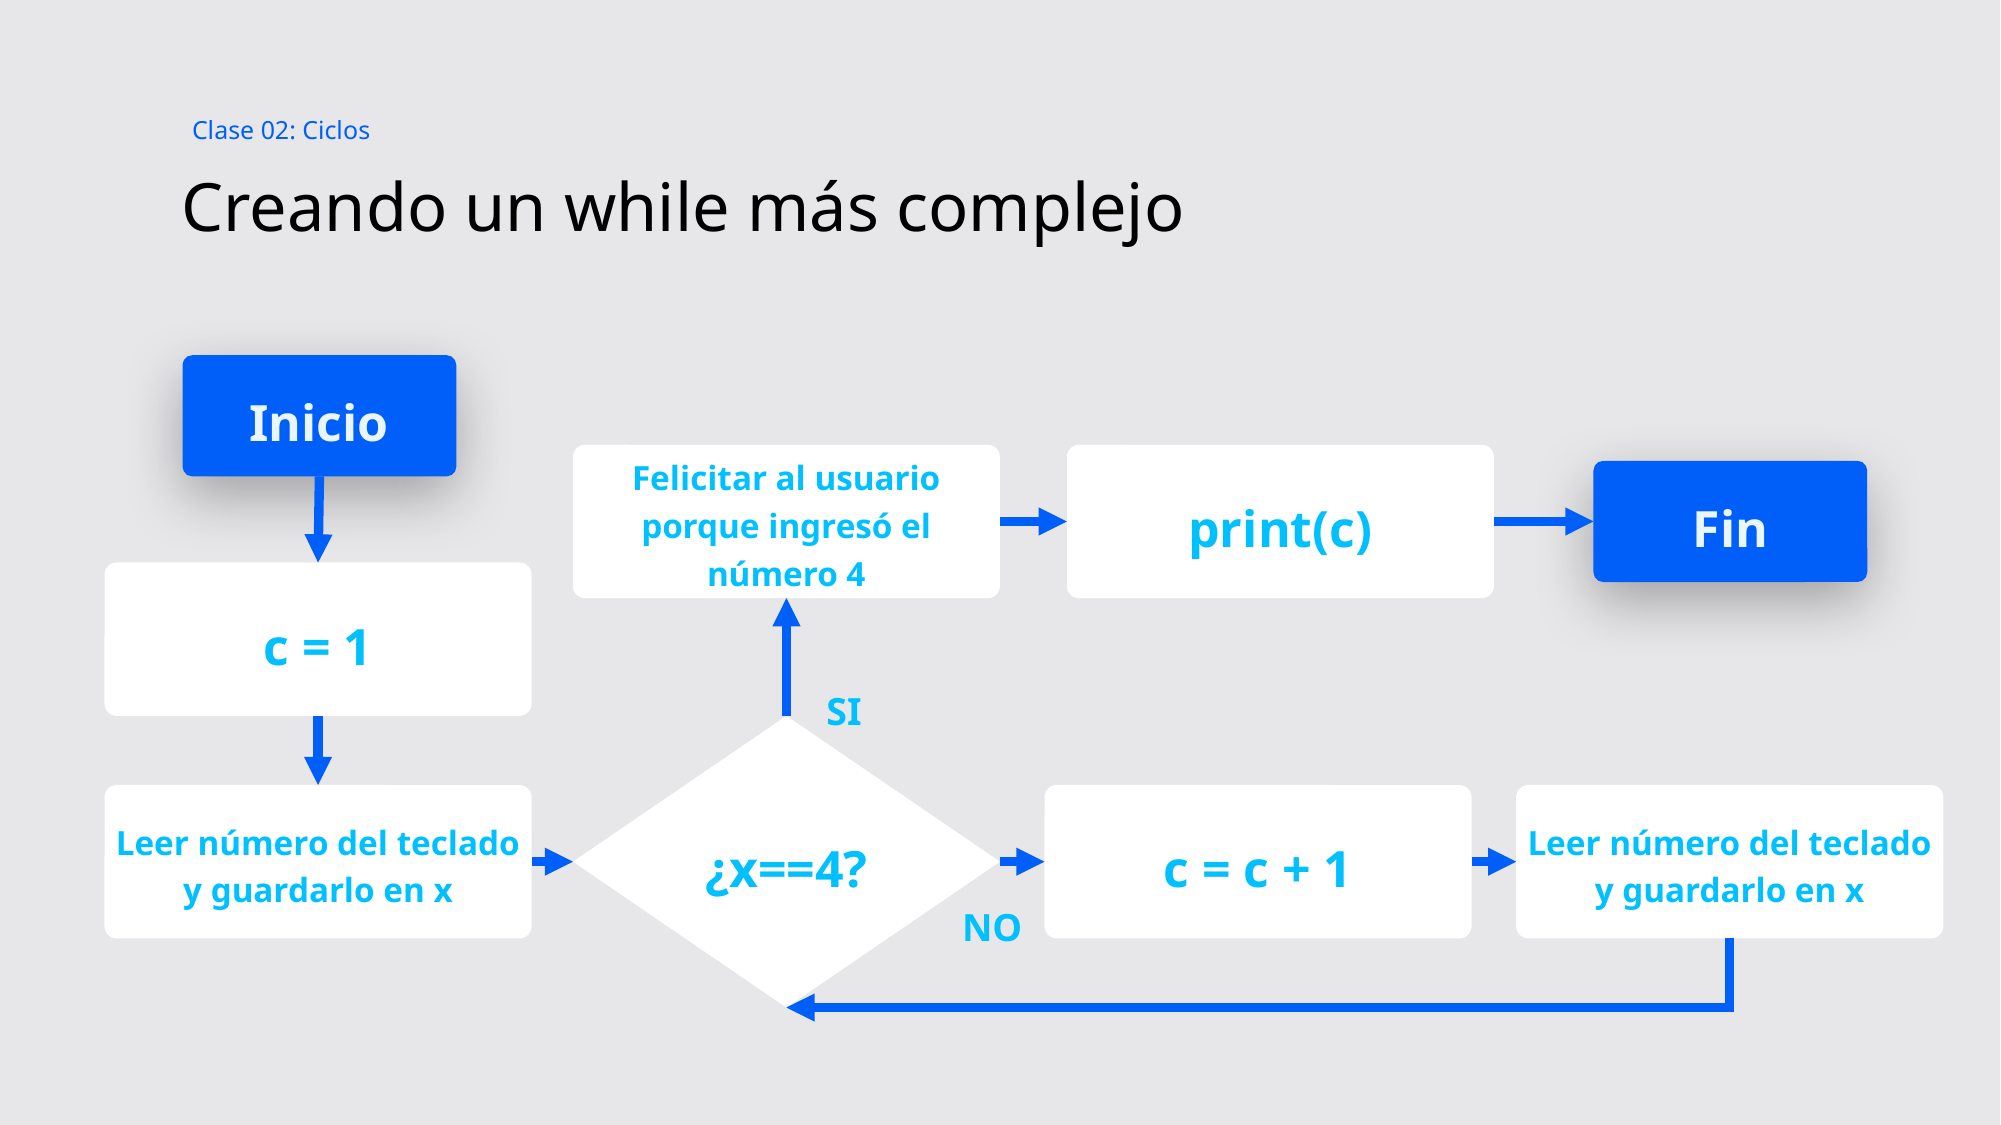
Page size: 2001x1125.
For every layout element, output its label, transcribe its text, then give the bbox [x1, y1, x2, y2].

text_box Inicio [181, 354, 458, 478]
title Creando un while más complejo [181, 150, 1810, 263]
text_box c = c + 1 [1293, 783, 1473, 940]
text_box SI [791, 672, 897, 741]
text_box Clase 02: Ciclos [192, 100, 386, 150]
text_box ¿x==4? [571, 716, 1002, 1009]
text_box Leer número del teclado y guardarlo en x [1515, 783, 1945, 940]
text_box NO [939, 887, 1045, 956]
text_box print(c) [1065, 443, 1495, 600]
text_box c = c + 1 [1043, 783, 1223, 940]
text_box Felicitar al usuario porque ingresó el número 4 [571, 443, 1002, 600]
text_box Fin [1592, 459, 1869, 584]
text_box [1223, 501, 1293, 1125]
text_box c = 1 [103, 561, 533, 717]
text_box Leer número del teclado y guardarlo en x [103, 783, 533, 940]
